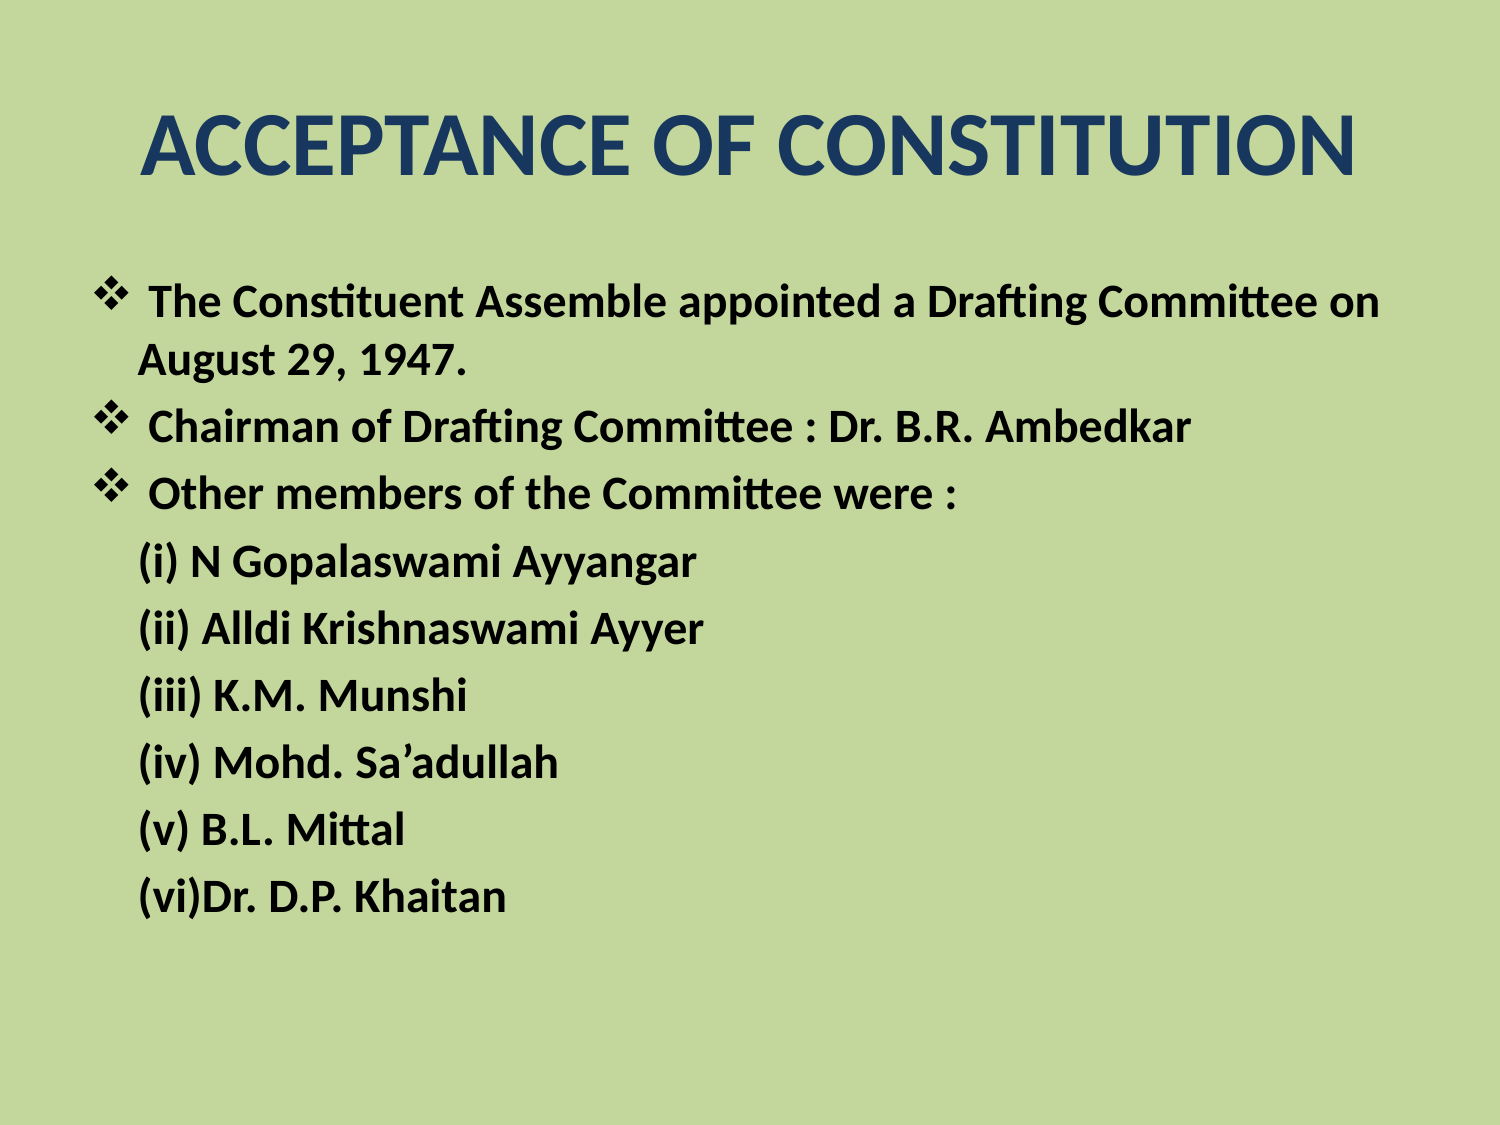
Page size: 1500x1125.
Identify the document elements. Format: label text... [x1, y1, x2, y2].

list The Constituent Assemble appointed a Drafting Committee on August 29, 1947. Chairman of Drafting Committee : Dr. B.R. Ambedkar Other members of the Committee were : (i) N Gopalaswami Ayyangar (ii) Alldi Krishnaswami Ayyer (iii) K.M. Munshi (iv) Mohd. Sa’adullah (v) B.L. Mittal (vi)Dr. D.P. Khaitan [75, 262, 1425, 1005]
title ACCEPTANCE OF CONSTITUTION [75, 45, 1425, 233]
